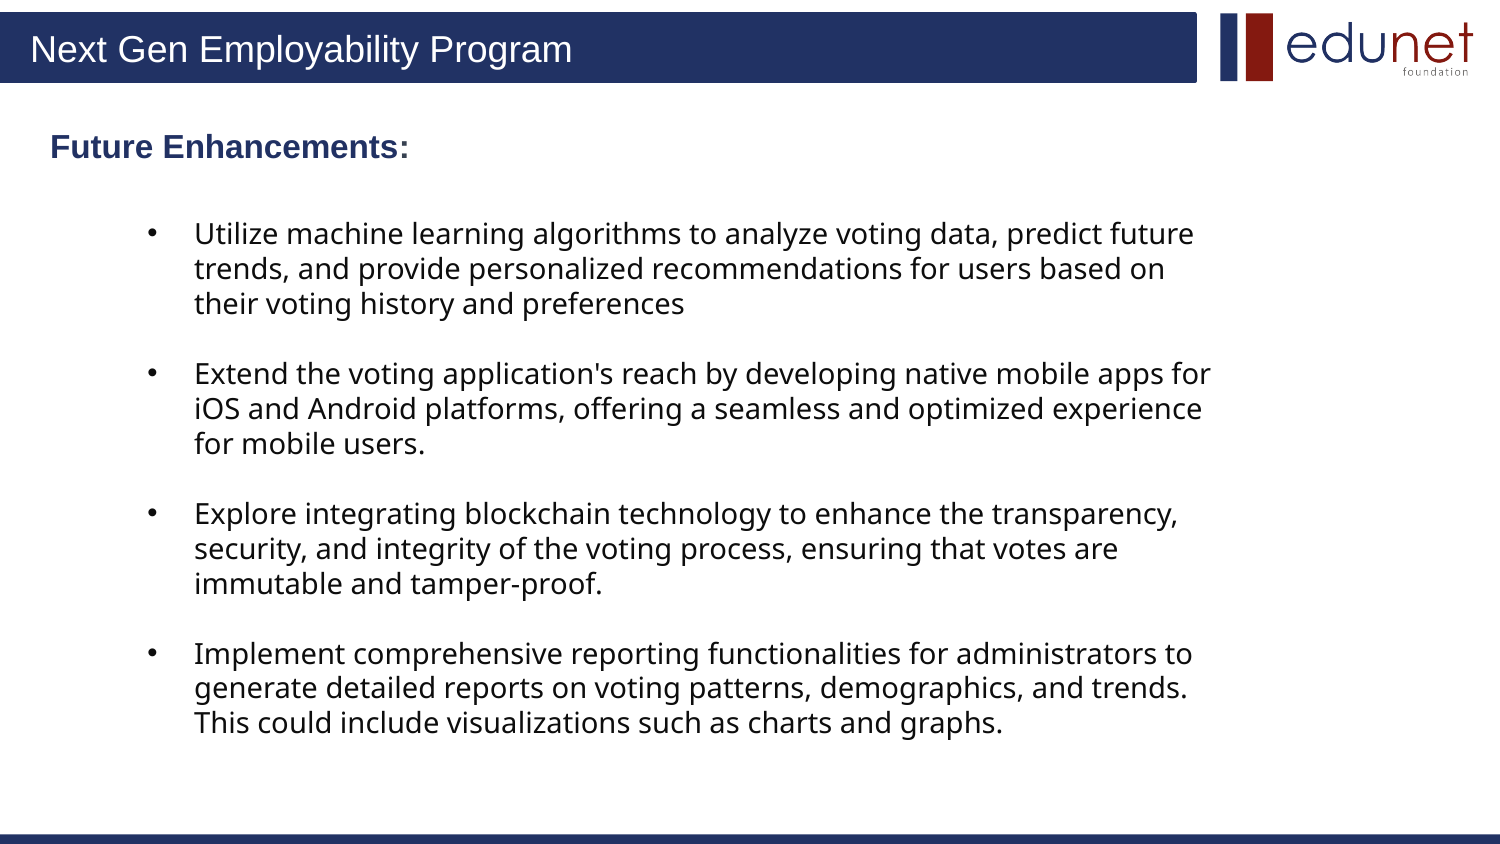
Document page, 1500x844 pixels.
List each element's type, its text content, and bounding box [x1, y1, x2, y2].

picture [1279, 14, 1482, 83]
title Future Enhancements: [34, 117, 1418, 209]
text_box Utilize machine learning algorithms to analyze voting data, predict future trends, and provide personalized recommendations for users based on their voting history and preferences Extend the voting application's reach by developing native mobile apps for iOS and Android platforms, offering a seamless and optimized experience for mobile users. Explore integrating blockchain technology to enhance the transparency, security, and integrity of the voting process, ensuring that votes are immutable and tamper-proof. Implement comprehensive reporting functionalities for administrators to generate detailed reports on voting patterns, demographics, and trends. This could include visualizations such as charts and graphs. [132, 207, 1235, 748]
